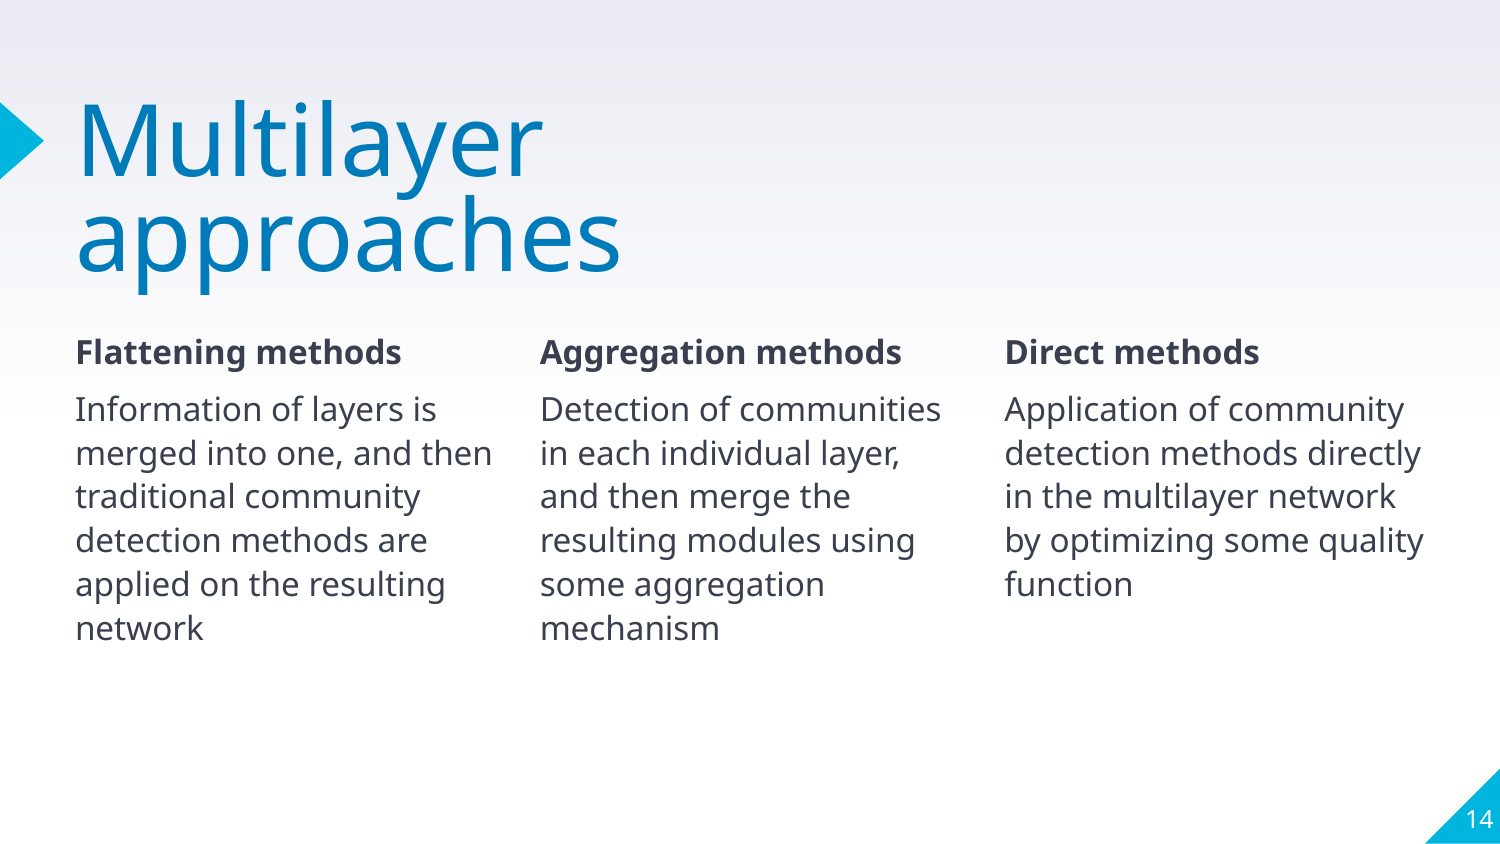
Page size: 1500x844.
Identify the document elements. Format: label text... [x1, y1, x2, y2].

list Aggregation methods Detection of communities in each individual layer, and then merge the resulting modules using some aggregation mechanism [539, 327, 961, 767]
list Direct methods Application of community detection methods directly in the multilayer network by optimizing some quality function [1004, 327, 1425, 767]
slide_number 14 [1418, 760, 1494, 838]
list Flattening methods Information of layers is merged into one, and then traditional community detection methods are applied on the resulting network [75, 327, 496, 767]
title Multilayer approaches [75, 99, 1092, 277]
